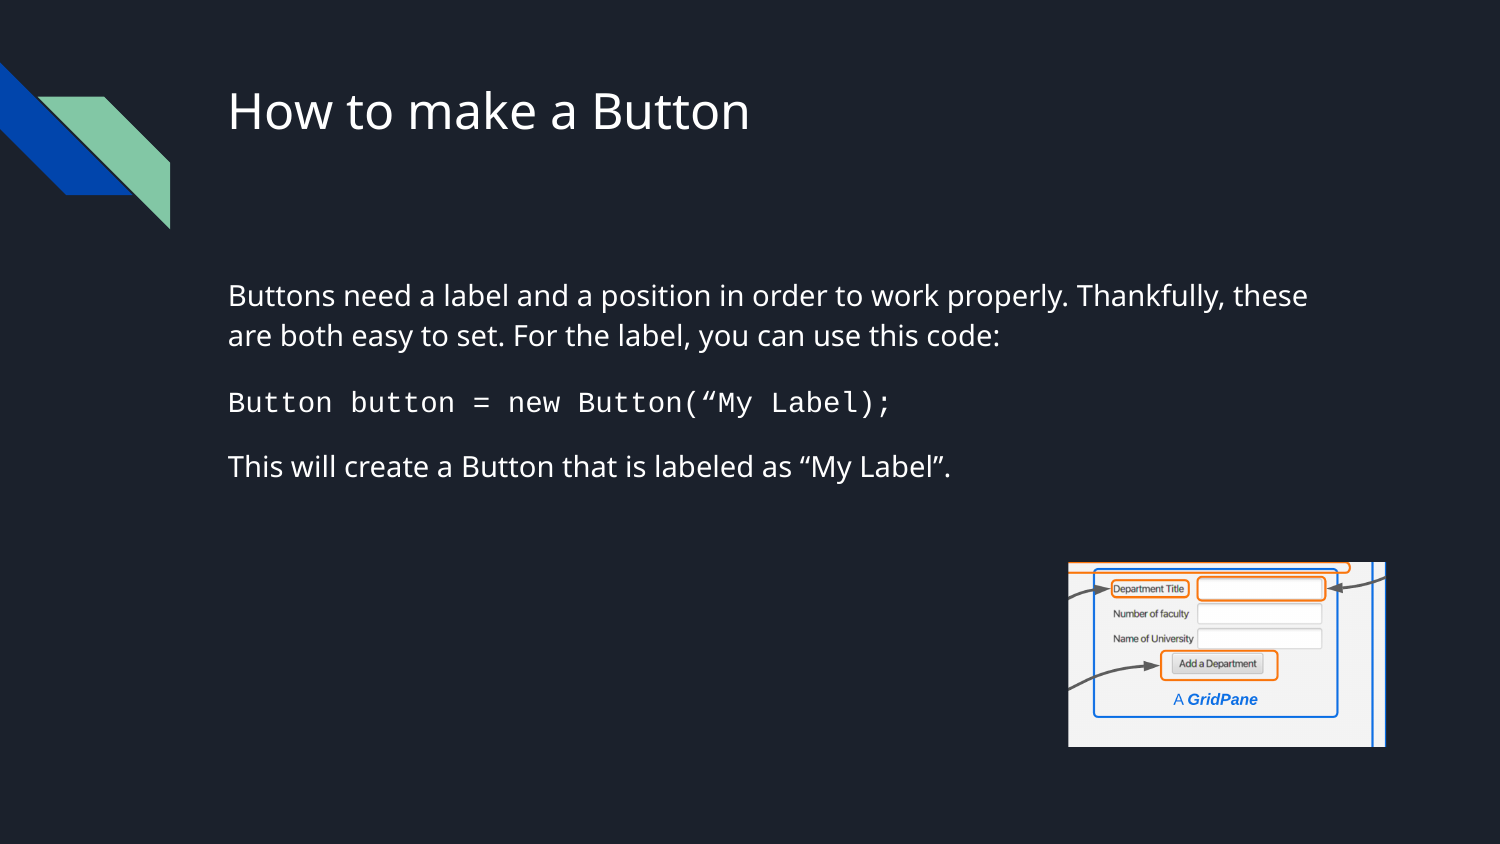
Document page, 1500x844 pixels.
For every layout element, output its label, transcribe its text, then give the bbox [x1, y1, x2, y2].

title How to make a Button [212, 64, 1368, 215]
list Buttons need a label and a position in order to work properly. Thankfully, these are both easy to set. For the label, you can use this code: Button button = new Button(“My Label); This will create a Button that is labeled as “My Label”. [212, 257, 1368, 735]
picture [1068, 561, 1387, 747]
